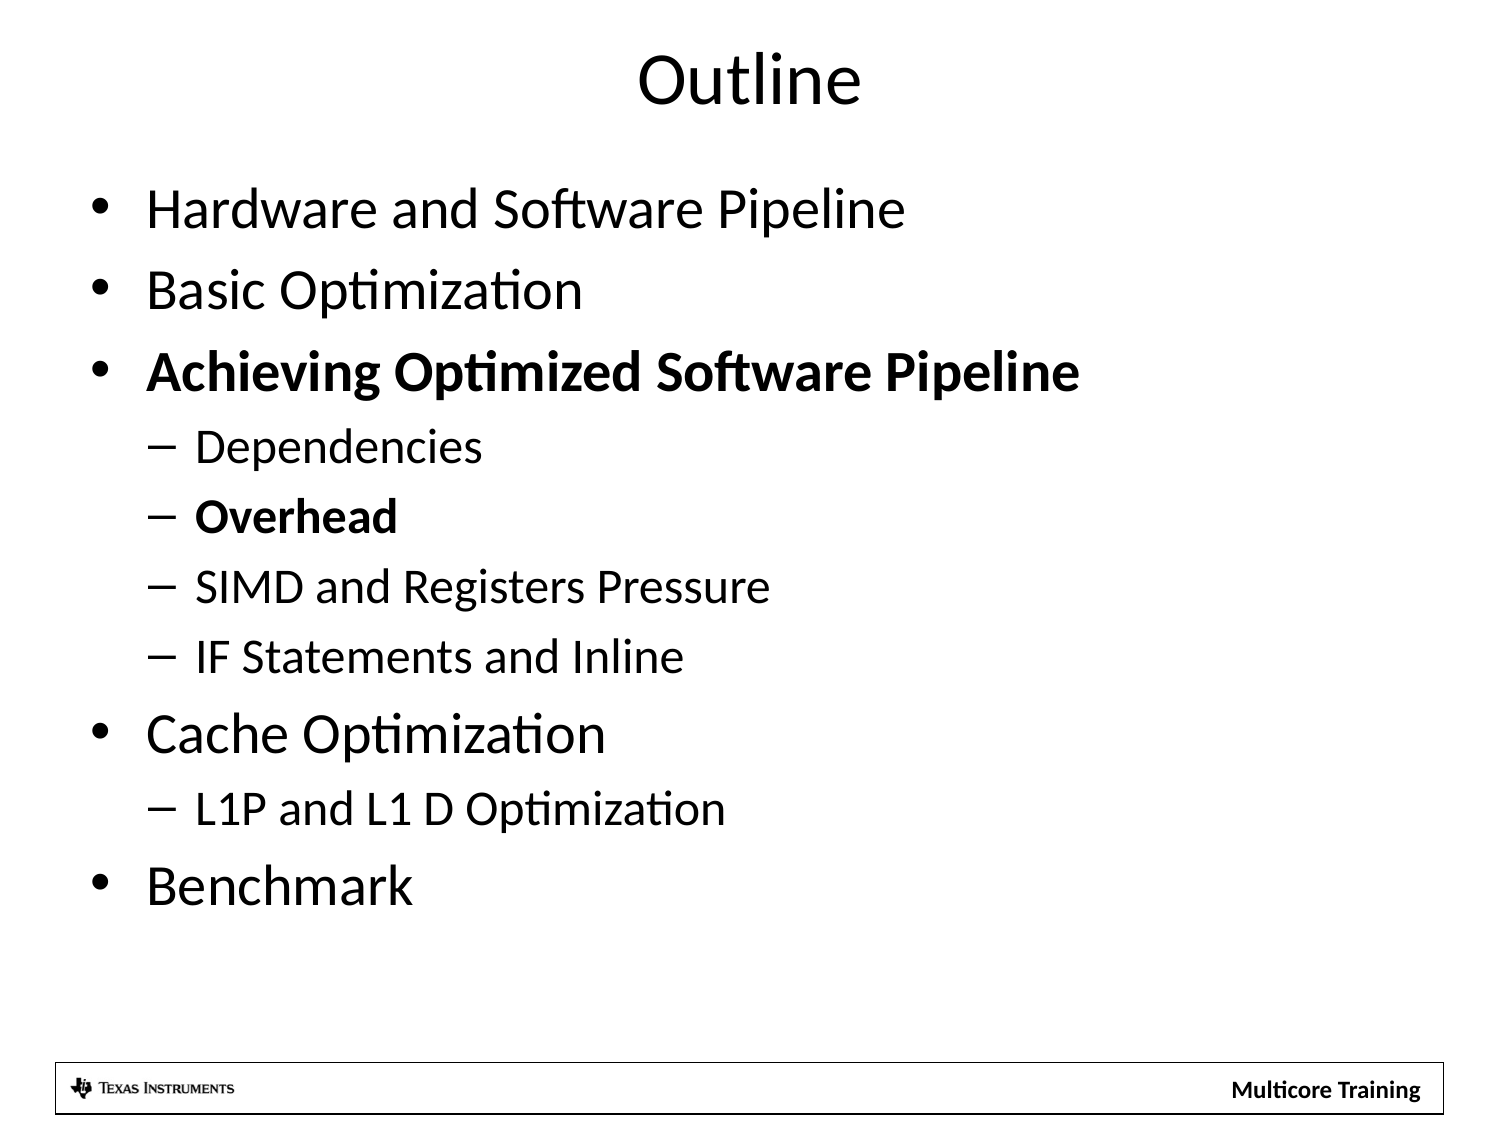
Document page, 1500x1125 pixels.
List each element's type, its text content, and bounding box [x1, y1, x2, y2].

list Hardware and Software Pipeline Basic Optimization Achieving Optimized Software Pipeline Dependencies Overhead SIMD and Registers Pressure IF Statements and Inline Cache Optimization L1P and L1 D Optimization Benchmark [74, 162, 1426, 1038]
picture [59, 1066, 245, 1110]
title Outline [74, 12, 1426, 138]
